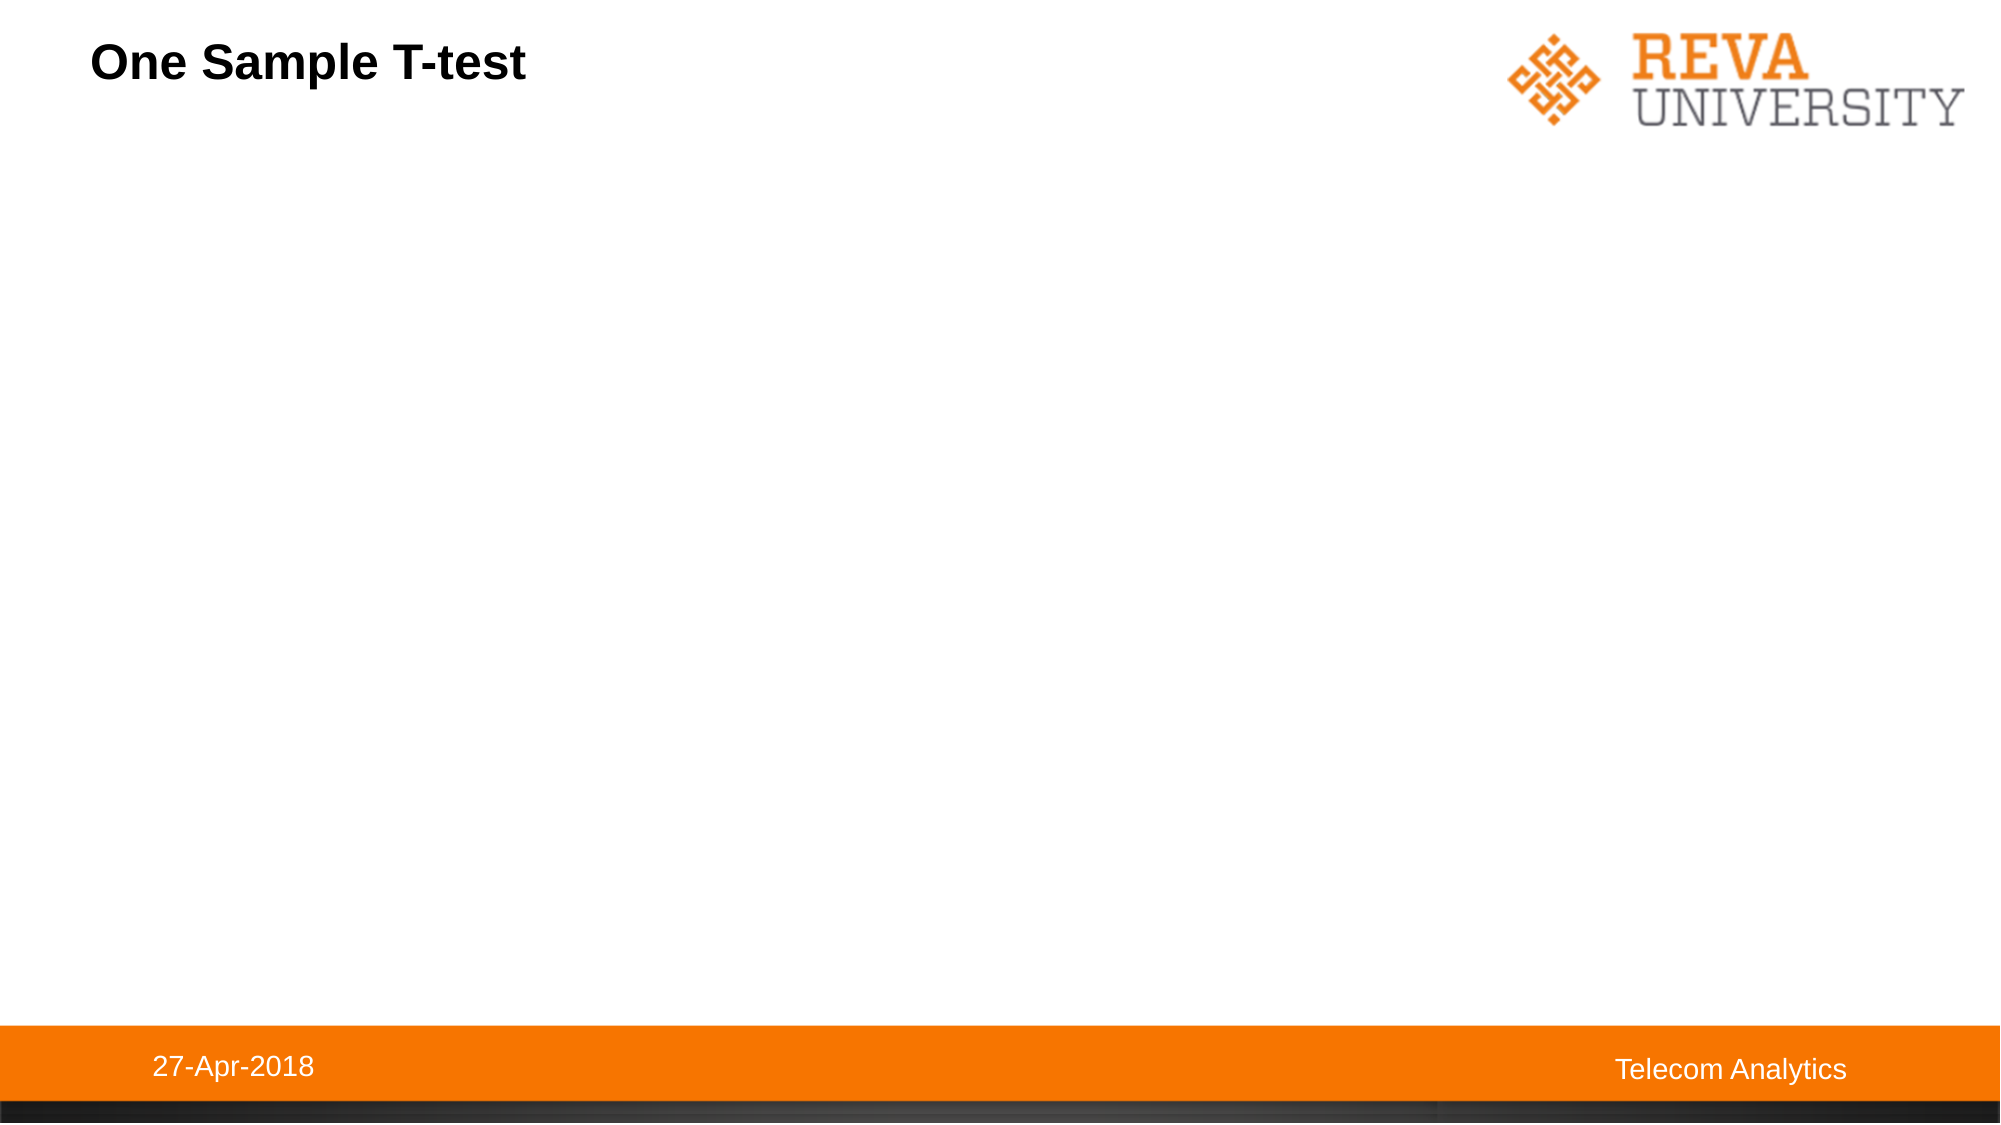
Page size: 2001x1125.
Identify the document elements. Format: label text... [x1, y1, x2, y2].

slide_number 27-Apr-2018 [137, 1039, 588, 1100]
title One Sample T-test [75, 26, 612, 101]
footer Telecom Analytics [1187, 1042, 1863, 1103]
picture [0, 1013, 2000, 1123]
picture [1507, 15, 1988, 144]
